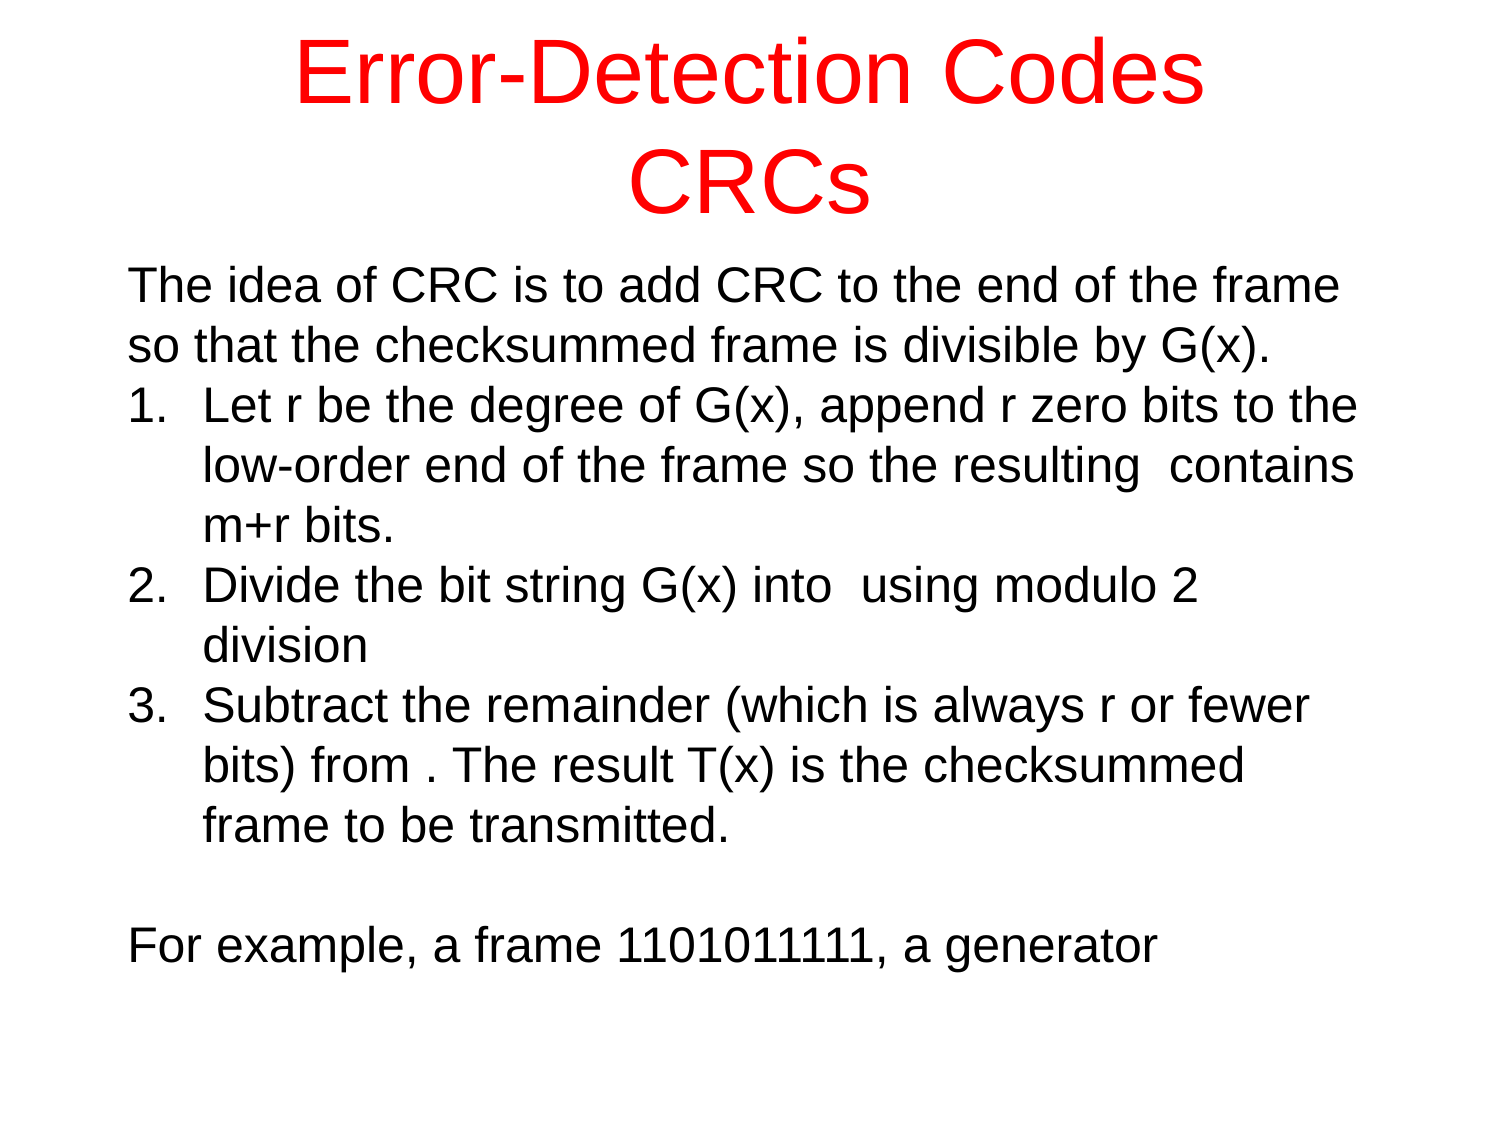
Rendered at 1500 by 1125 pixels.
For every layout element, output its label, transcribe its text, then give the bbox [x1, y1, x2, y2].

title Error-Detection Codes CRCs [0, 0, 1500, 245]
